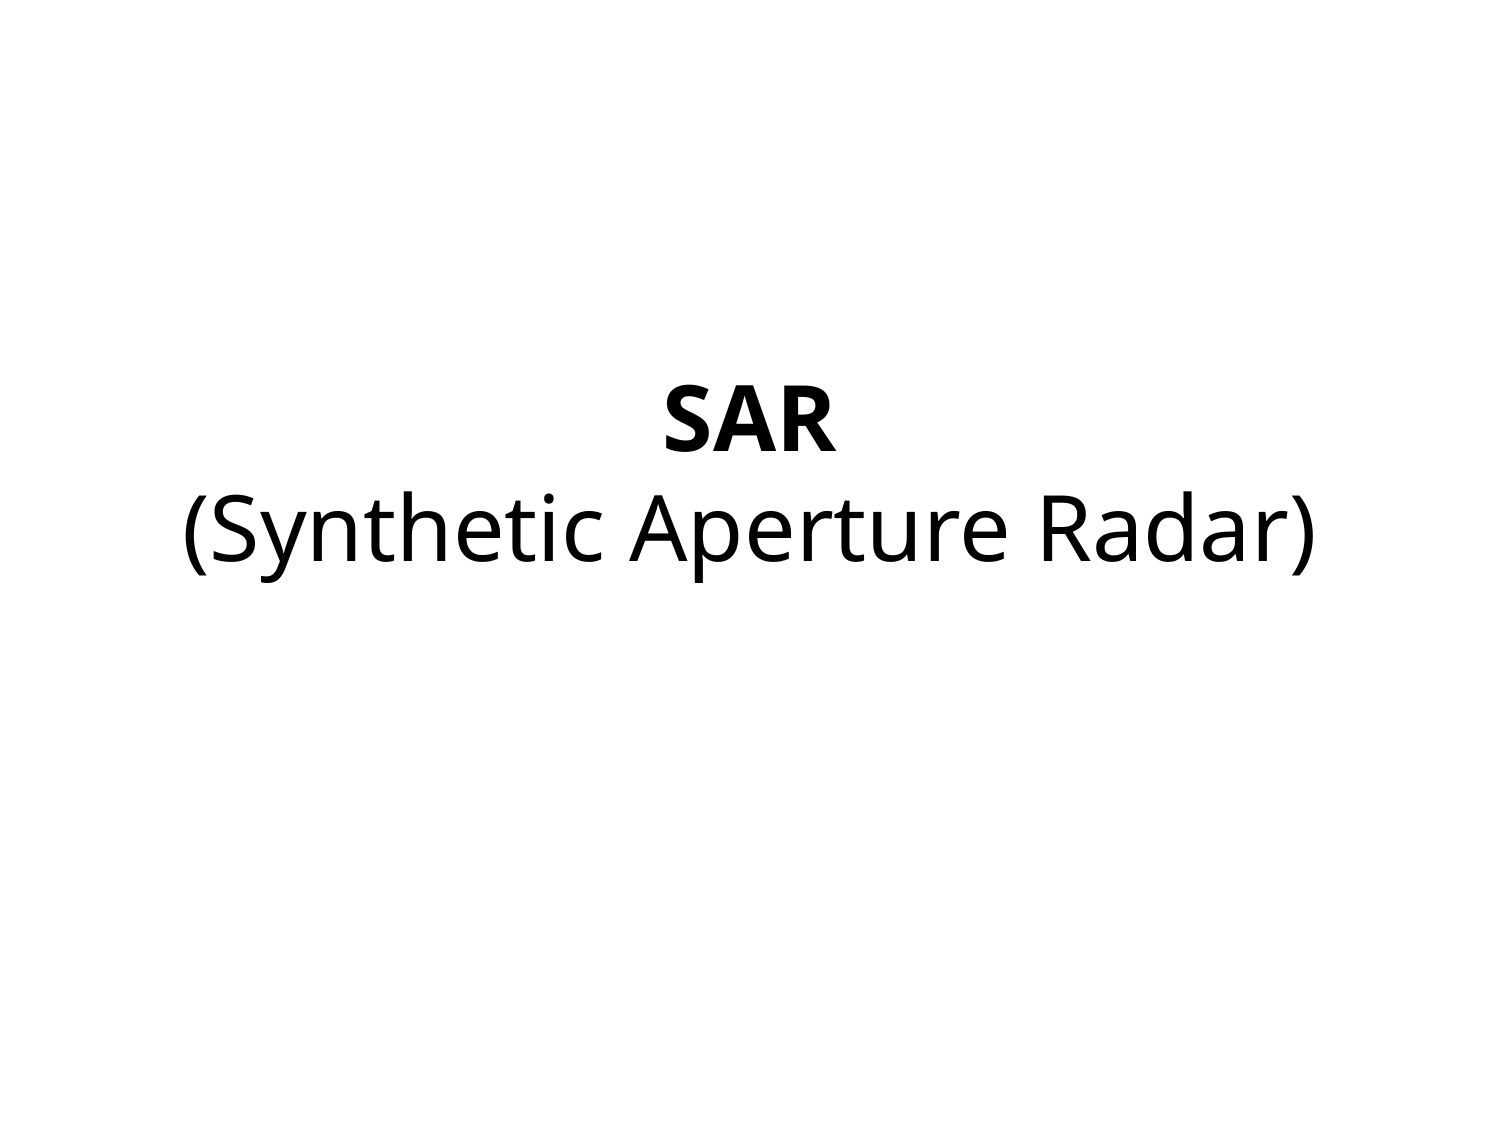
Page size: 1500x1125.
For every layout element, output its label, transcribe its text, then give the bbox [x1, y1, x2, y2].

title SAR (Synthetic Aperture Radar) [112, 349, 1388, 591]
